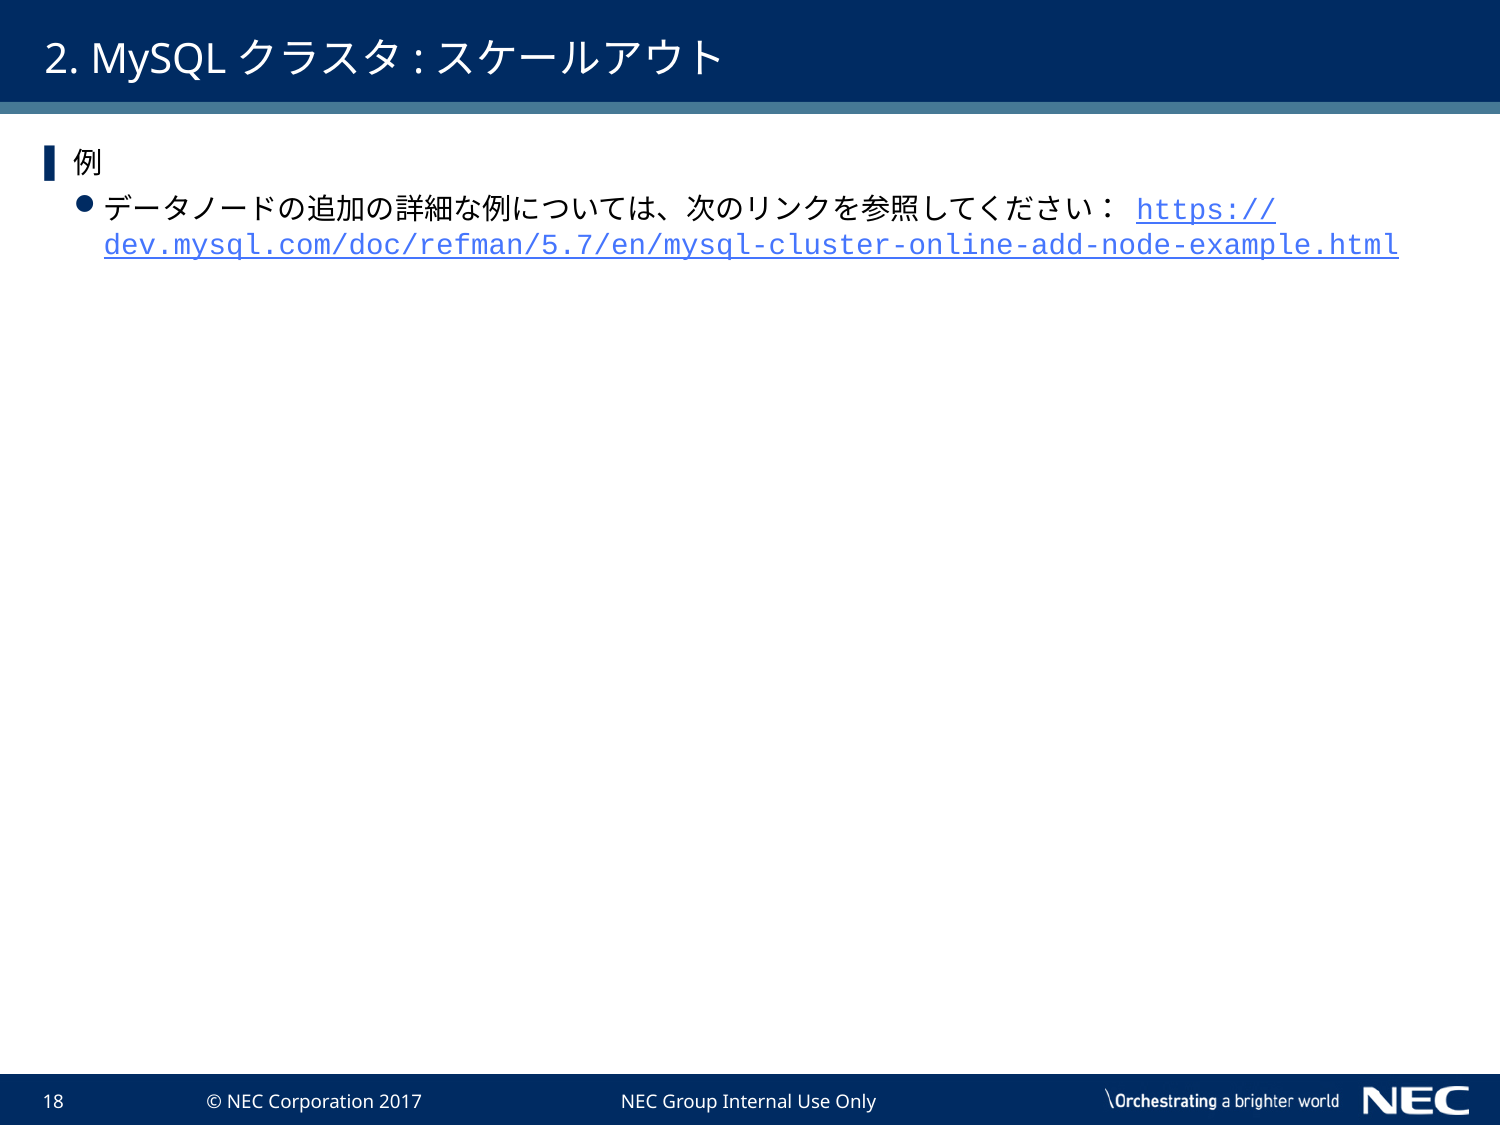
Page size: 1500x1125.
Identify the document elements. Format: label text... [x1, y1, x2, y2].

list 例 データノードの追加の詳細な例については、次のリンクを参照してください： https://dev.mysql.com/doc/refman/5.7/en/mysql-cluster-online-add-node-example.html [29, 137, 1471, 1059]
picture [0, 0, 1500, 114]
title 2. MySQLクラスタ:スケールアウト [29, 18, 1471, 96]
picture [0, 1074, 1500, 1125]
